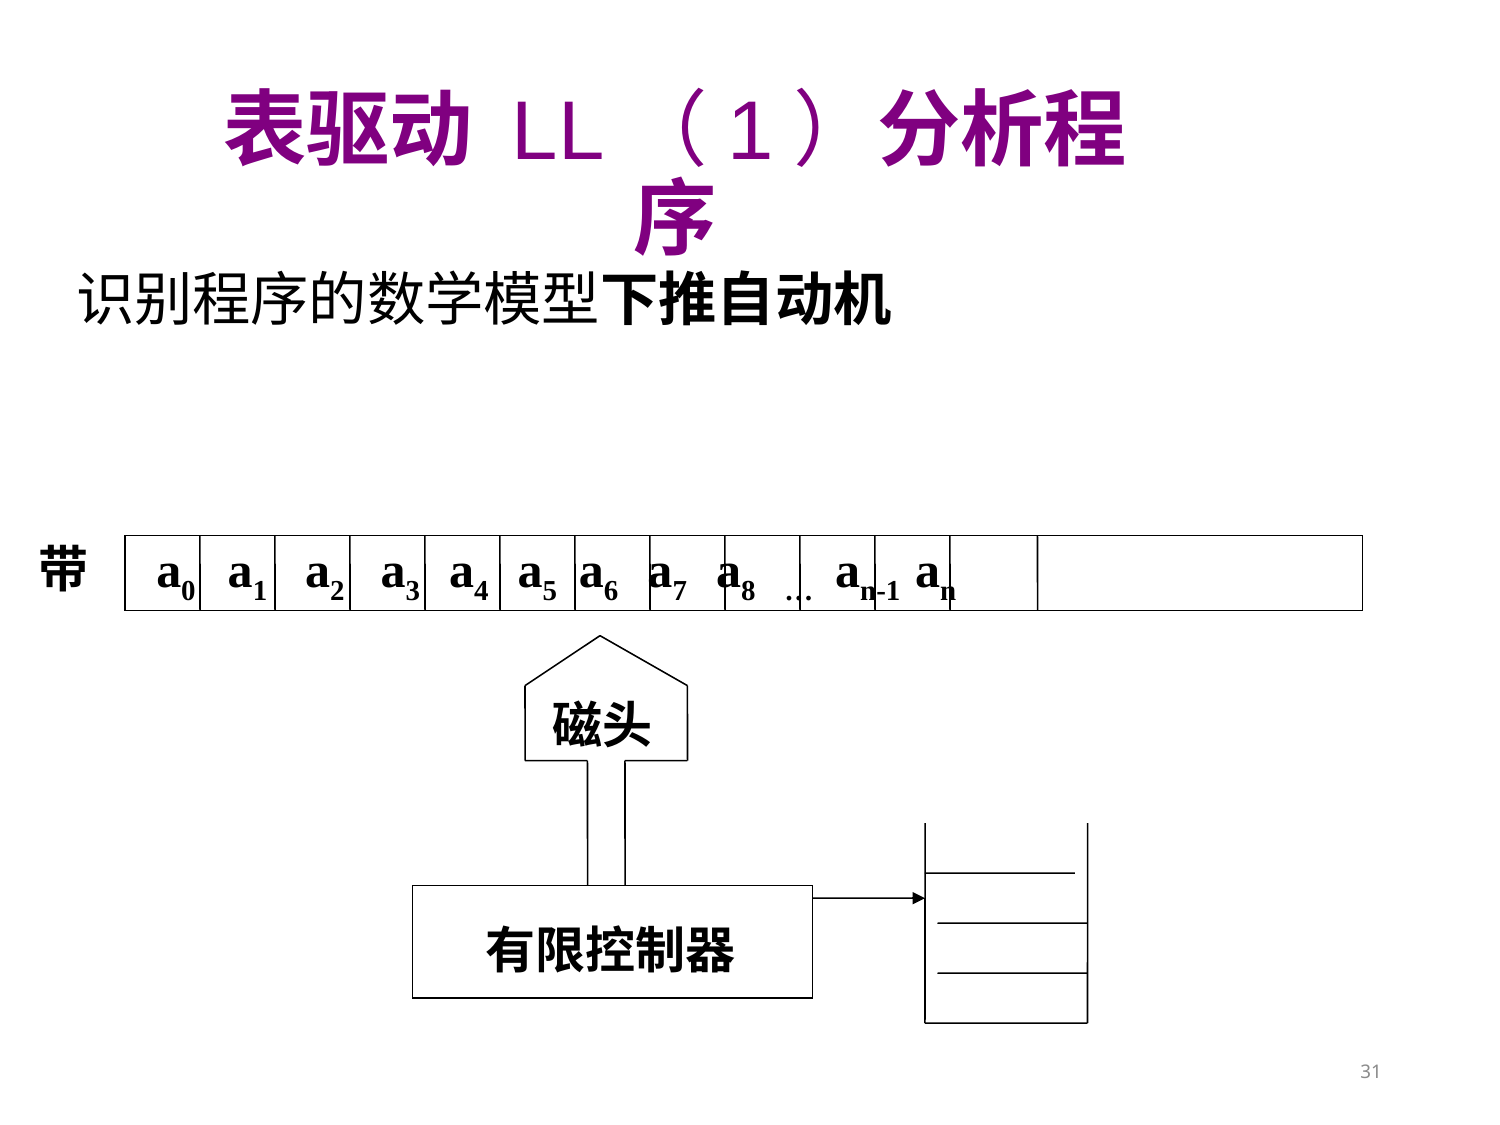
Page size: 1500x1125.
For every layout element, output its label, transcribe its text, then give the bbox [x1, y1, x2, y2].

text_box [1325, 535, 1363, 611]
text_box [912, 891, 925, 905]
text_box 表驱动 LL（1）分析程序 [196, 79, 1154, 275]
text_box [412, 885, 813, 999]
text_box 带 a0 a1 a2 a3 a4 a5 a6 a7 a8 … an-1 an [0, 530, 1325, 614]
text_box 磁头 [537, 685, 675, 761]
slide_number 31 [1059, 1042, 1397, 1103]
text_box 有限控制器 [424, 910, 800, 986]
text_box 识别程序的数学模型下推自动机 [17, 254, 950, 340]
